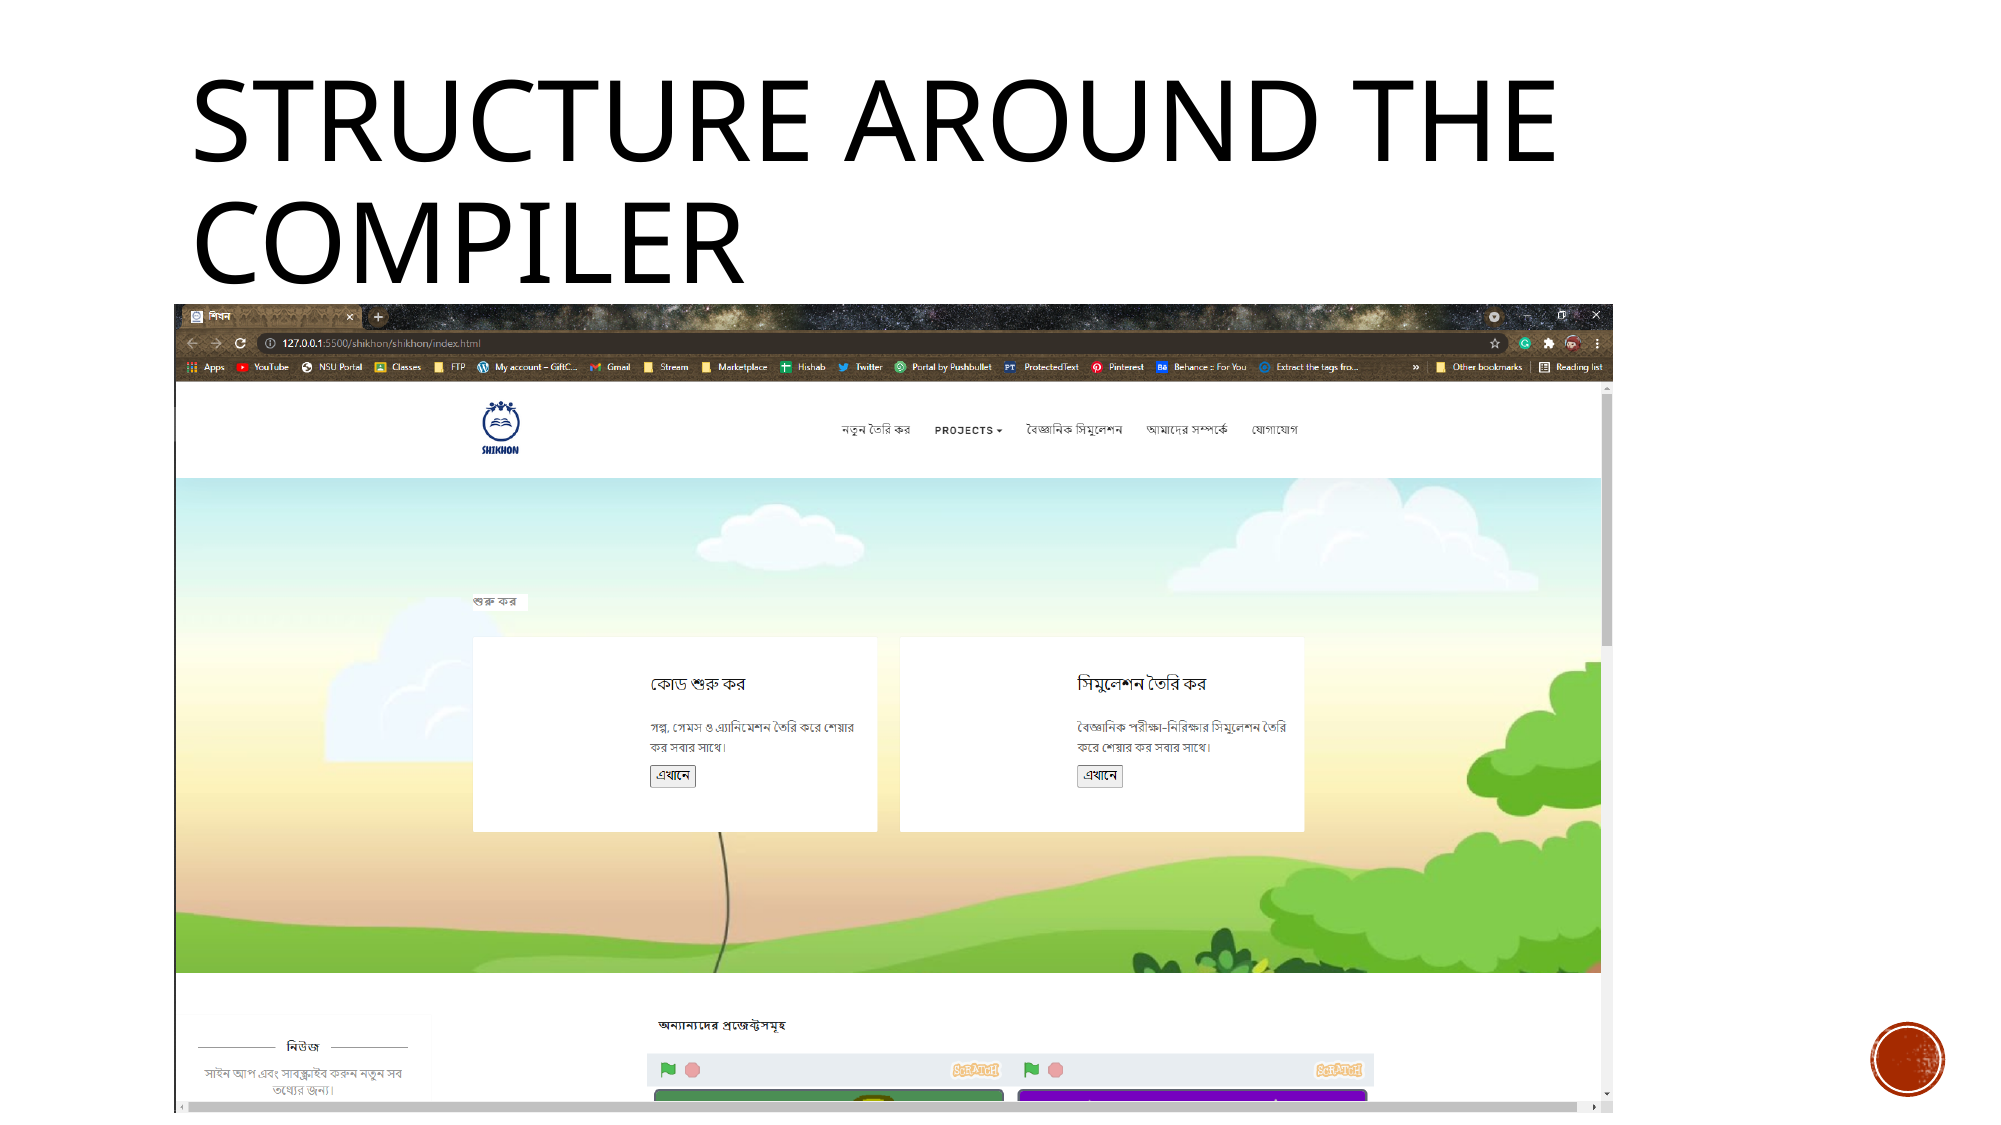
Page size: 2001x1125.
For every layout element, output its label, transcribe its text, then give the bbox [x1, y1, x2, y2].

title Structure around the compiler [175, 79, 1826, 293]
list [177, 307, 1608, 1111]
